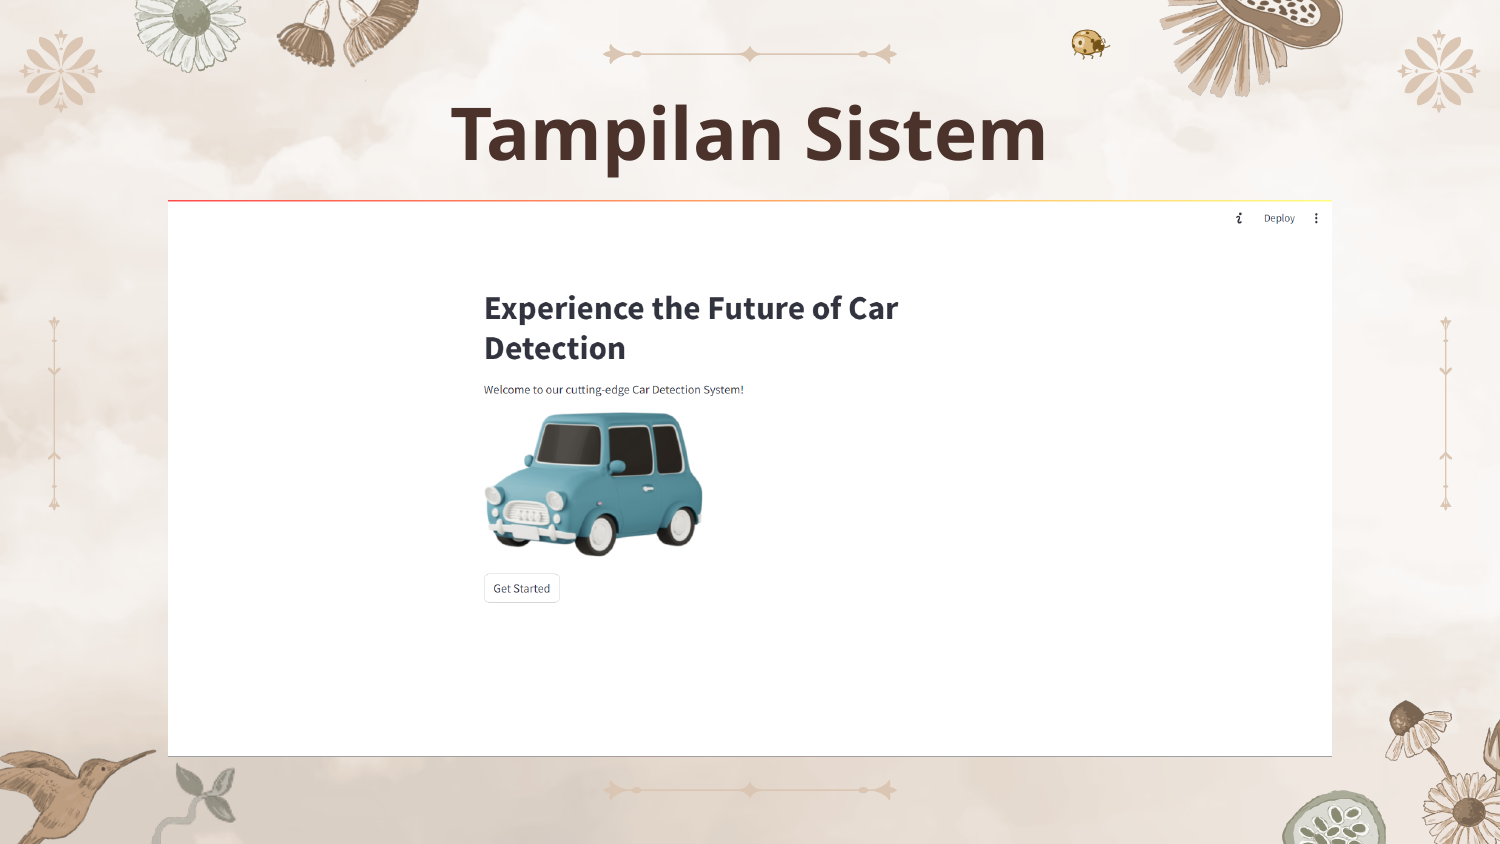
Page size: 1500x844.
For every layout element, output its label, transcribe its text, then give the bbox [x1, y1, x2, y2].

picture [168, 200, 1332, 758]
picture [1282, 700, 1500, 844]
picture [1160, 0, 1343, 72]
picture [1068, 26, 1112, 65]
picture [134, 0, 246, 72]
picture [0, 701, 156, 844]
title Tampilan Sistem [118, 72, 1382, 167]
picture [272, 0, 419, 72]
